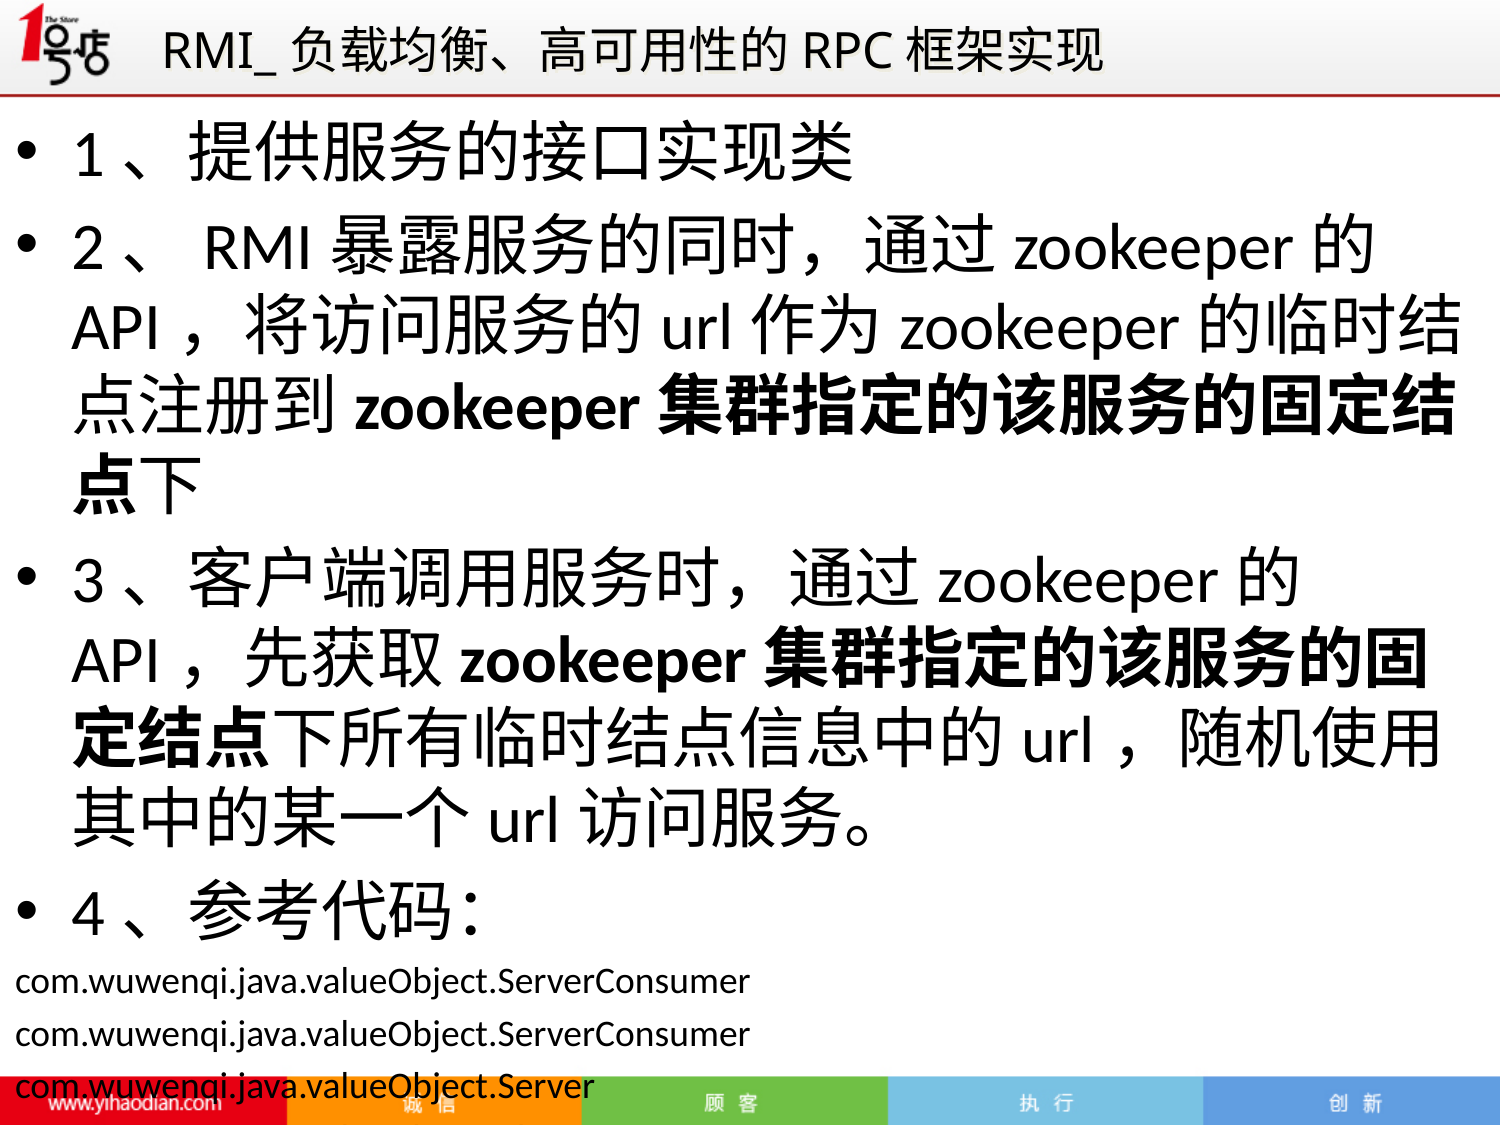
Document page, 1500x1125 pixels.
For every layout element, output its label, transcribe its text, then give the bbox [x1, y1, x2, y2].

picture [0, 0, 1500, 101]
picture [0, 1083, 1500, 1125]
text_box RMI_负载均衡、高可用性的RPC框架实现 [146, 11, 1365, 87]
list 1、提供服务的接口实现类 2、RMI暴露服务的同时，通过zookeeper的API，将访问服务的url作为zookeeper的临时结点注册到zookeeper集群指定的该服务的固定结点下 3、客户端调用服务时，通过zookeeper的API，先获取zookeeper集群指定的该服务的固定结点下所有临时结点信息中的url，随机使用其中的某一个url访问服务。 4、参考代码： com.wuwenqi.java.valueObject.ServerConsumer com.wuwenqi.java.valueObject.ServerConsumer com.wuwenqi.java.valueObject.Server com.wuwenqi.java.valueObject.Client [0, 101, 1500, 1083]
